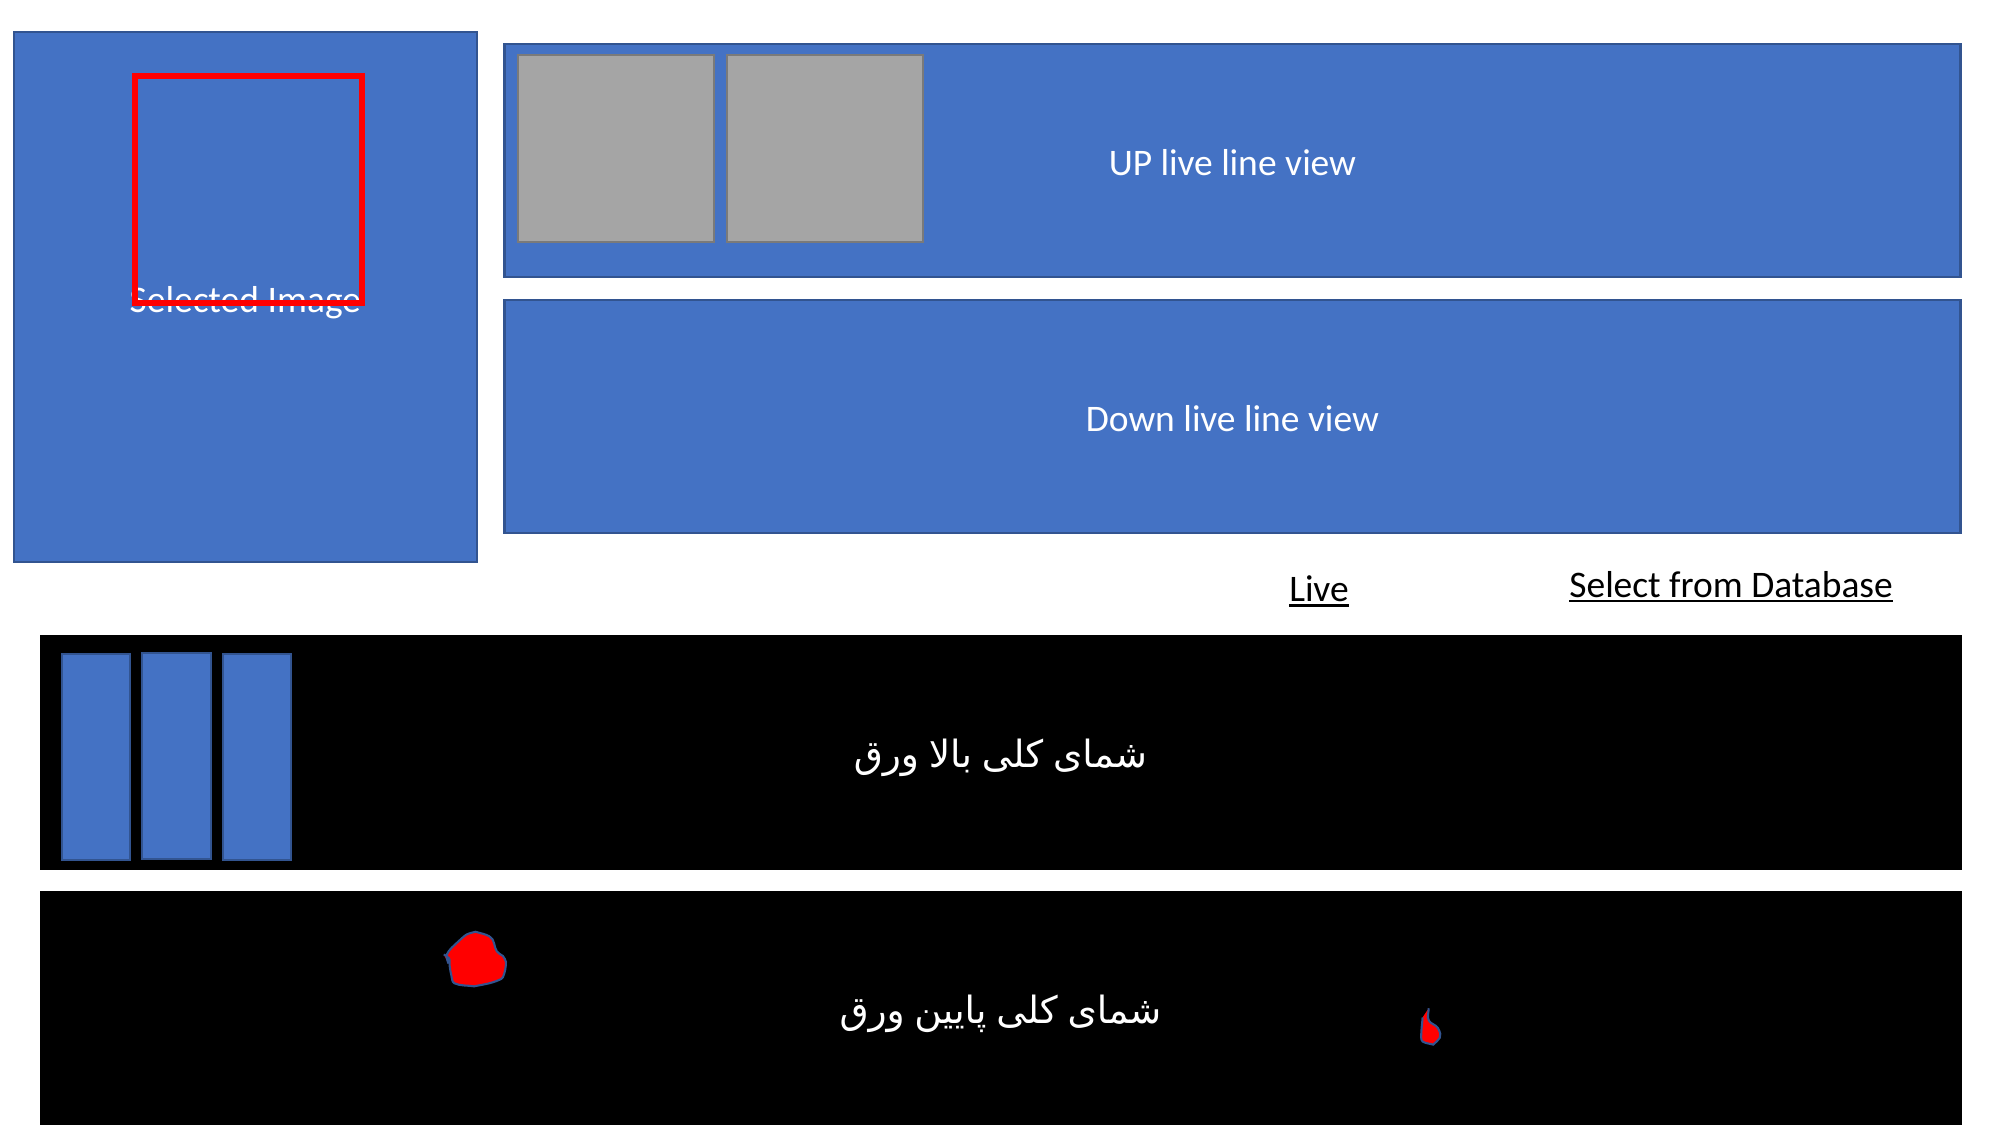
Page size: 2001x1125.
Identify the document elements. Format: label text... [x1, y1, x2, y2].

text_box شمای کلی بالا ورق [40, 635, 1962, 870]
text_box [61, 653, 131, 861]
text_box [443, 930, 508, 988]
text_box Down live line view [503, 299, 1962, 534]
text_box شمای کلی پایین ورق [40, 891, 1962, 1125]
text_box [141, 652, 212, 860]
text_box Live [1103, 556, 1536, 617]
text_box [222, 653, 292, 861]
text_box UP live line view [503, 43, 1962, 278]
text_box Select from Database [1554, 552, 1987, 612]
text_box [1420, 1008, 1442, 1046]
text_box [726, 54, 924, 243]
text_box [134, 75, 363, 304]
text_box Selected Image [13, 31, 478, 563]
text_box [517, 54, 715, 243]
